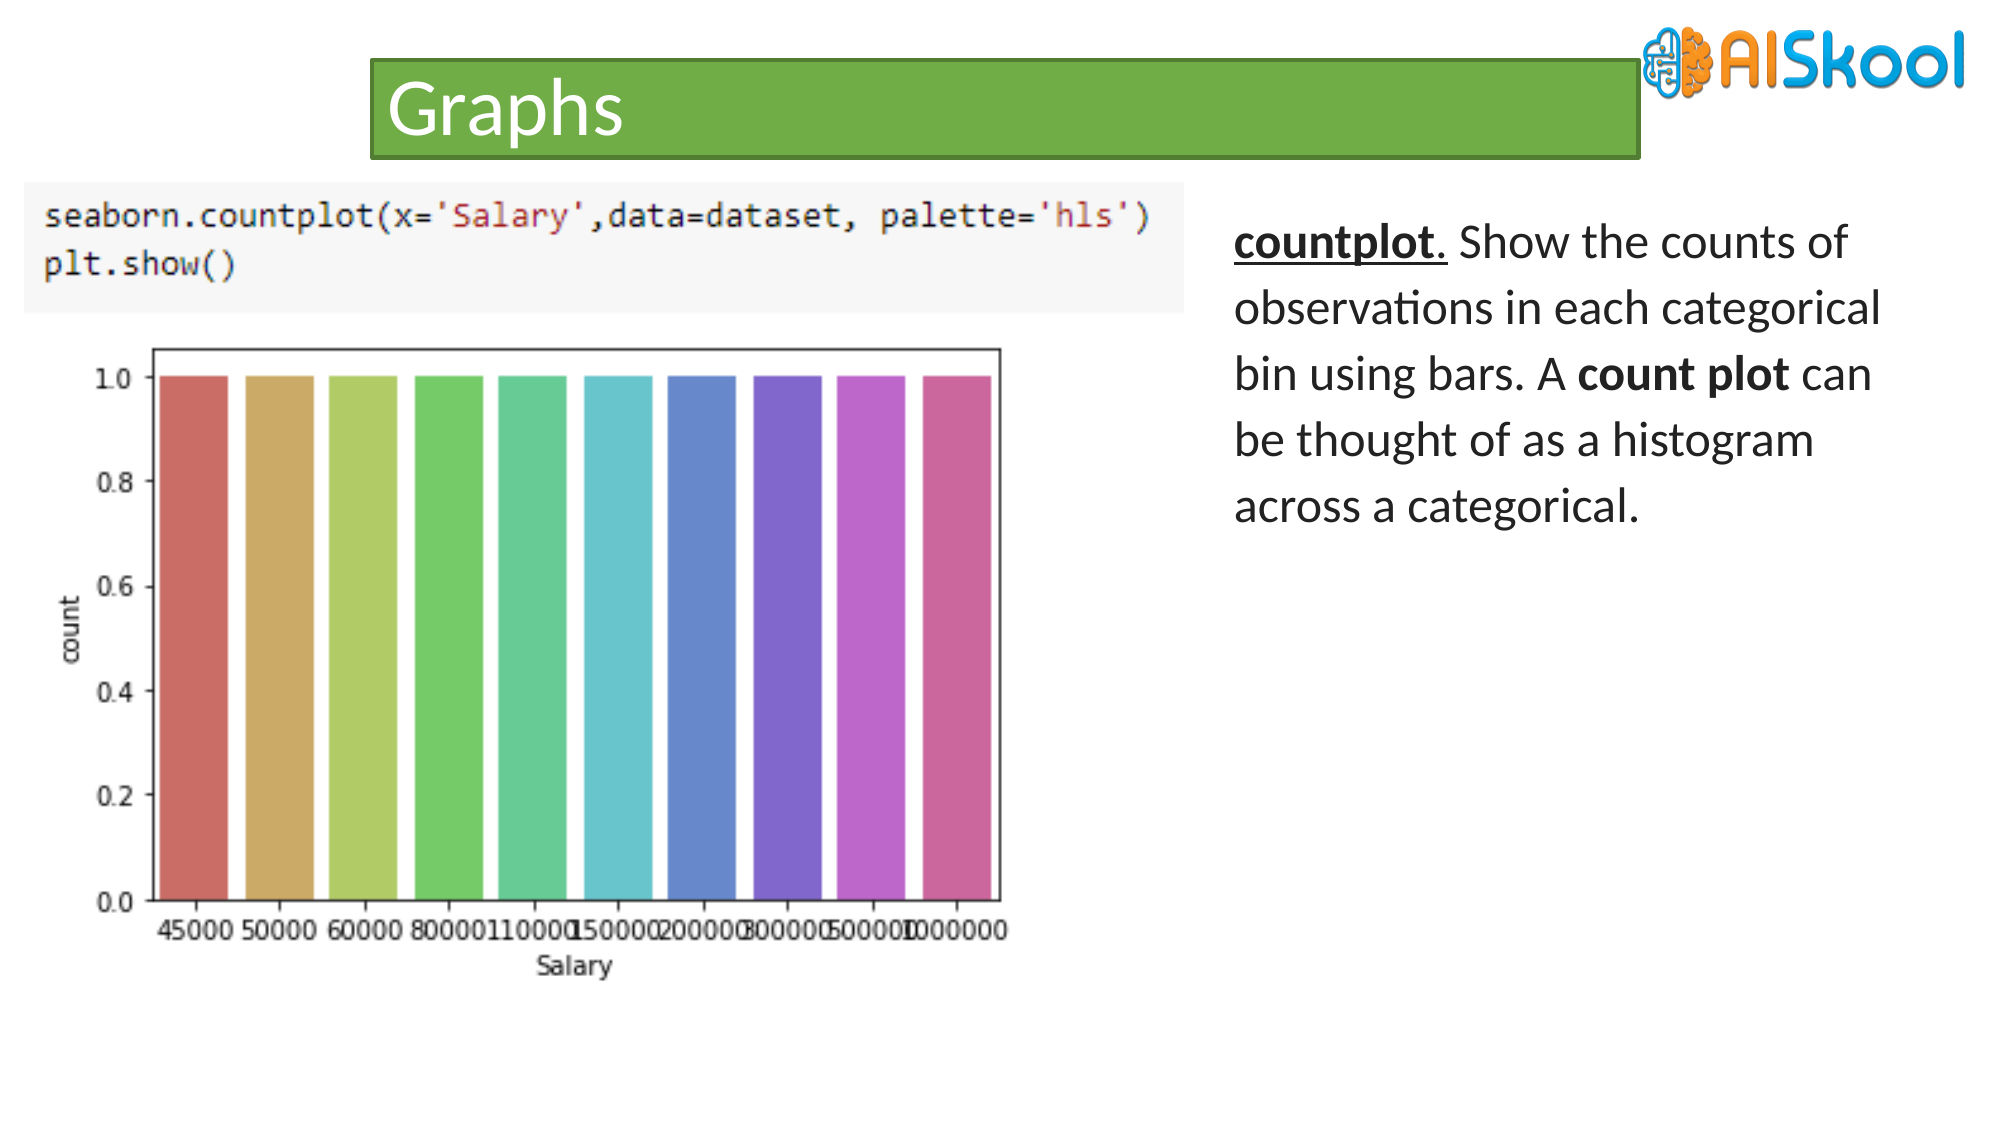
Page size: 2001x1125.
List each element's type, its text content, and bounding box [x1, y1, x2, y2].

list countplot. Show the counts of observations in each categorical bin using bars. A count plot can be thought of as a histogram across a categorical. [1219, 195, 1901, 1070]
title Graphs [372, 59, 1639, 158]
picture [24, 182, 1184, 1019]
picture [1641, 23, 1967, 101]
